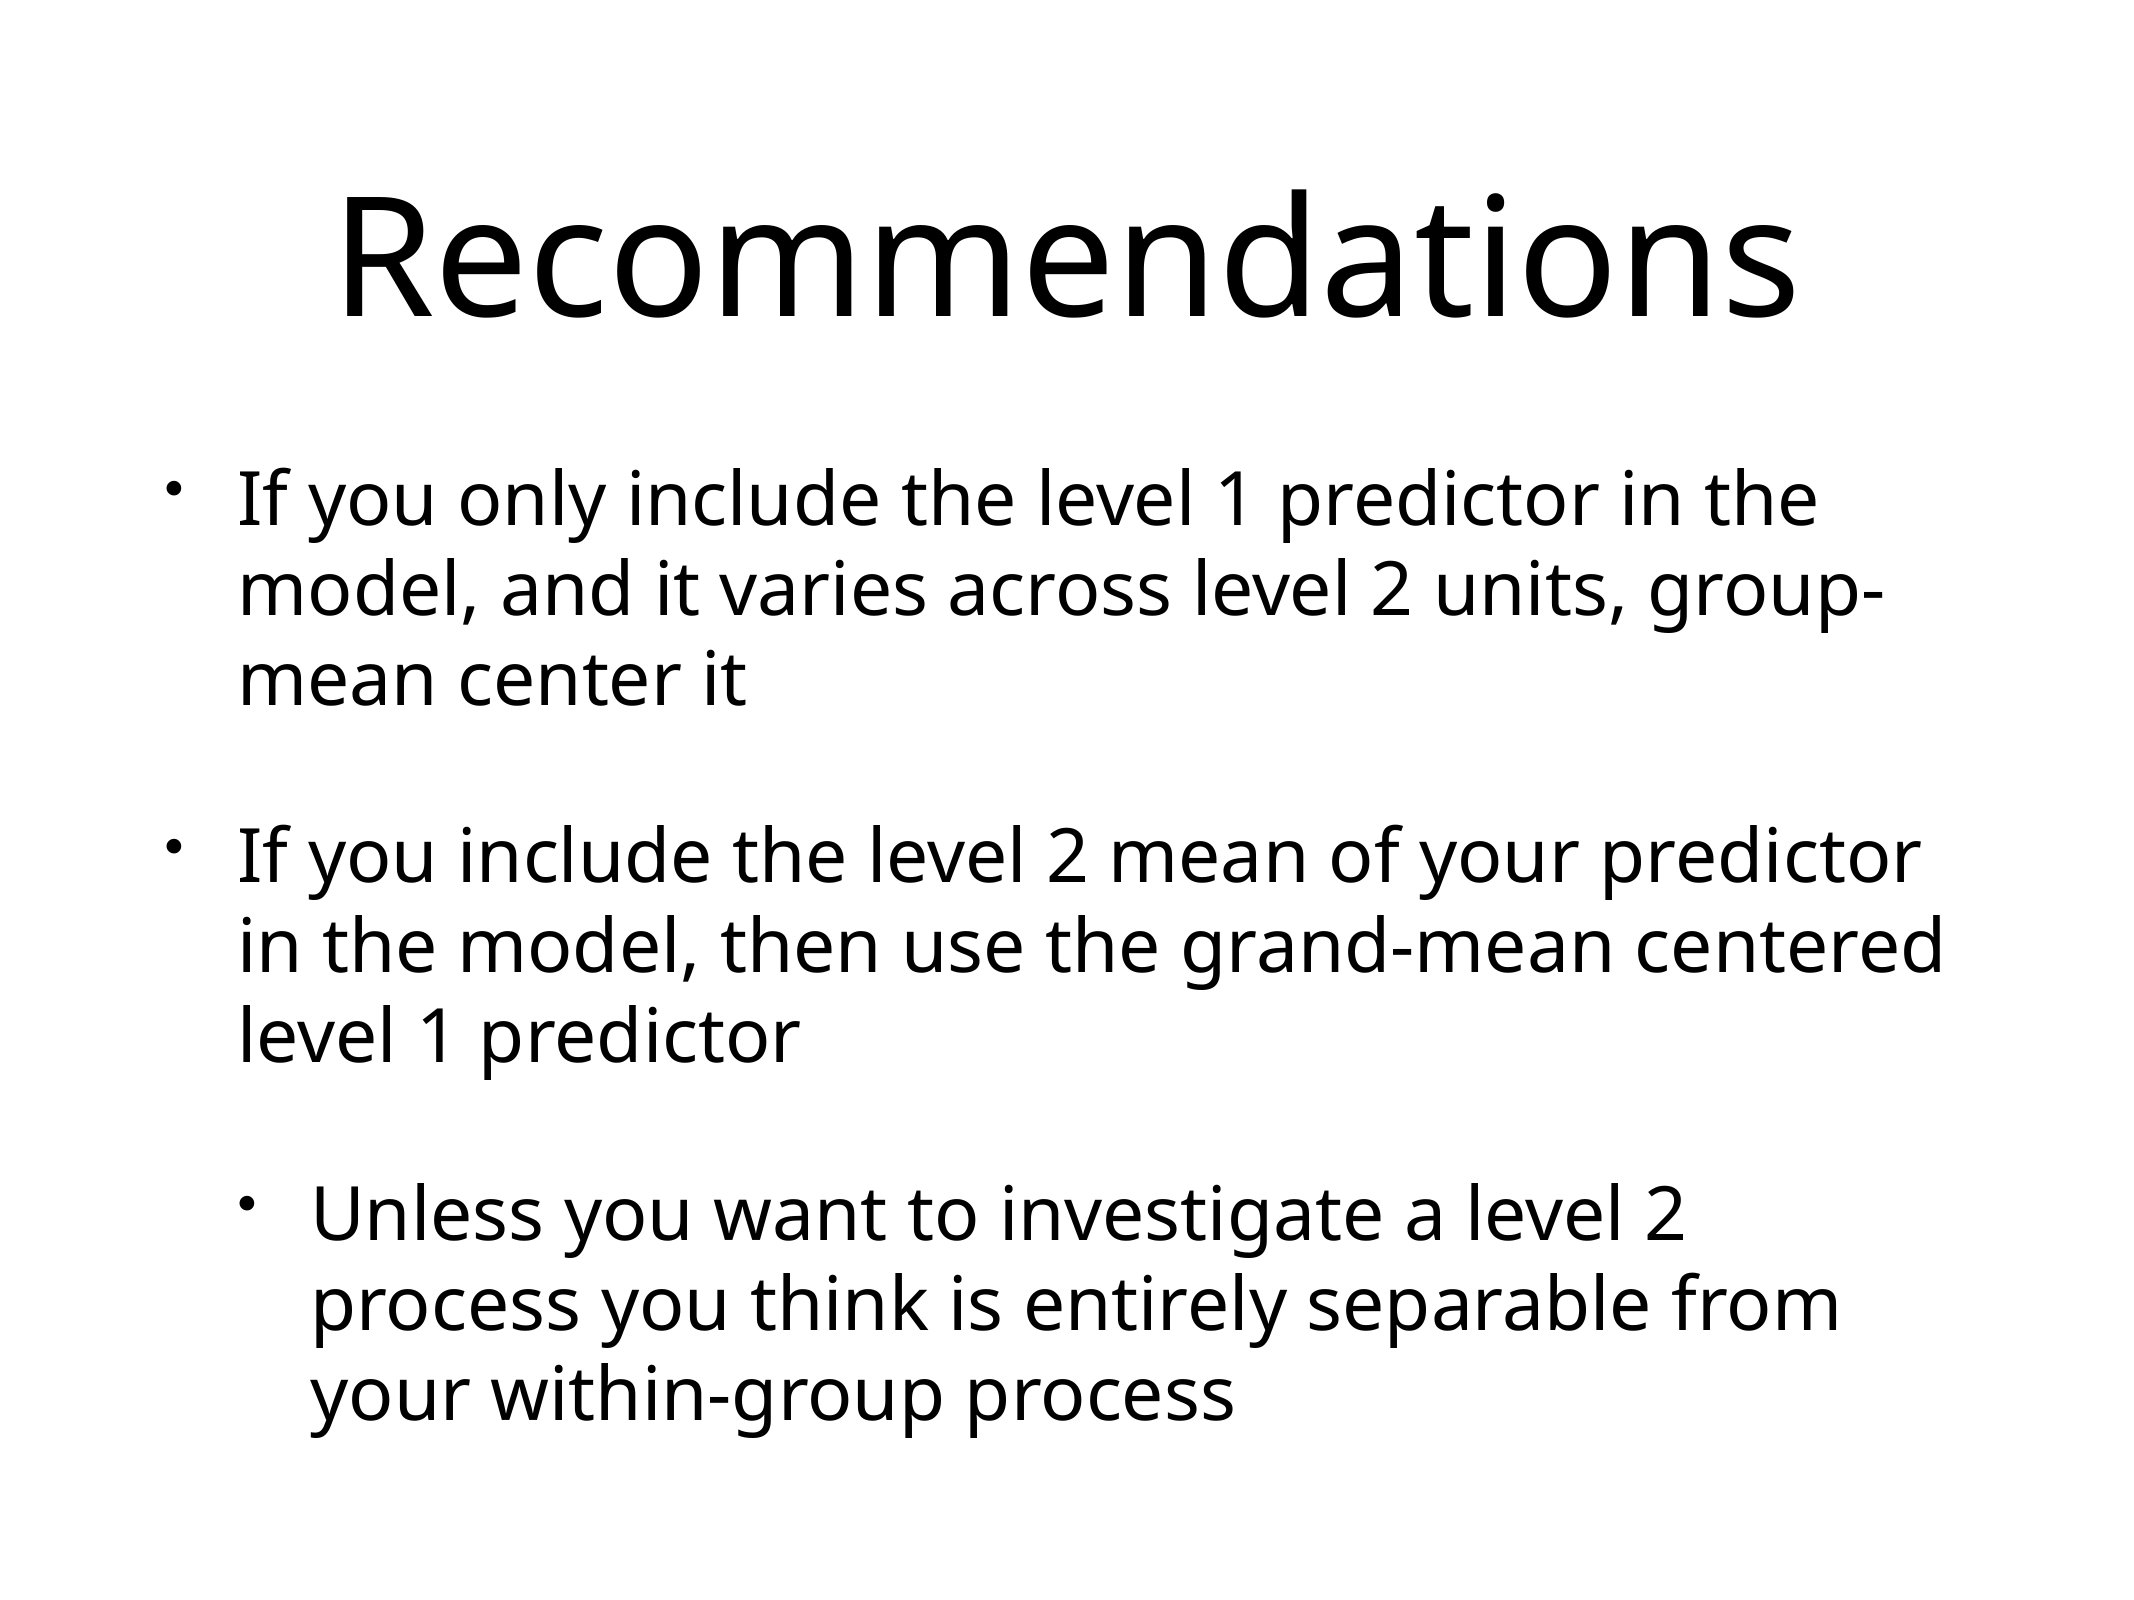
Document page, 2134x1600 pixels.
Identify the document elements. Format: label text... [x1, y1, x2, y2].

title Recommendations [155, 72, 1978, 426]
list If you only include the level 1 predictor in the model, and it varies across level 2 units, group-mean center it If you include the level 2 mean of your predictor in the model, then use the grand-mean centered level 1 predictor Unless you want to investigate a level 2 process you think is entirely separable from your within-group process [155, 426, 1978, 1459]
